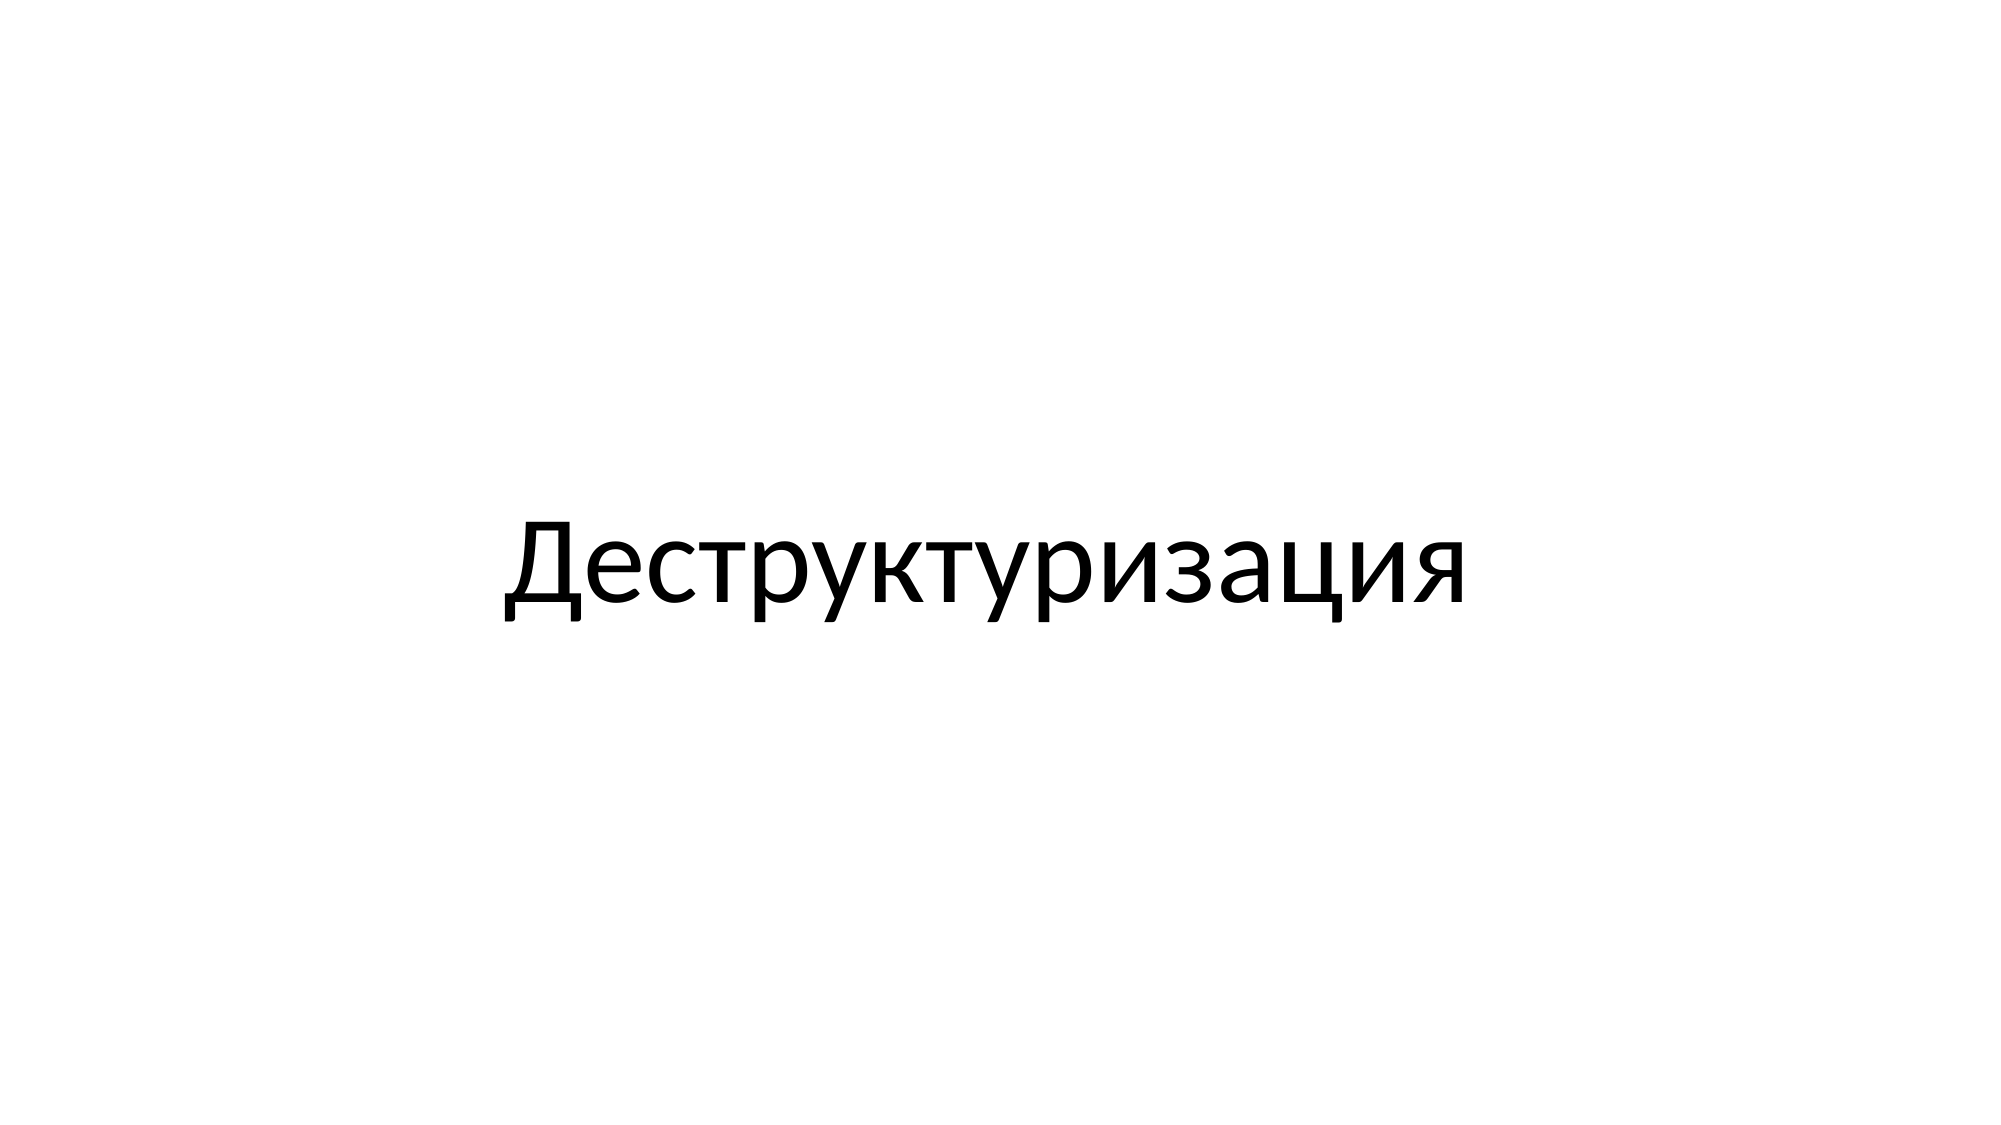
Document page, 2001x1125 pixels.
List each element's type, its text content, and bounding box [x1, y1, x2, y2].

title Деструктуризация [488, 453, 1512, 672]
